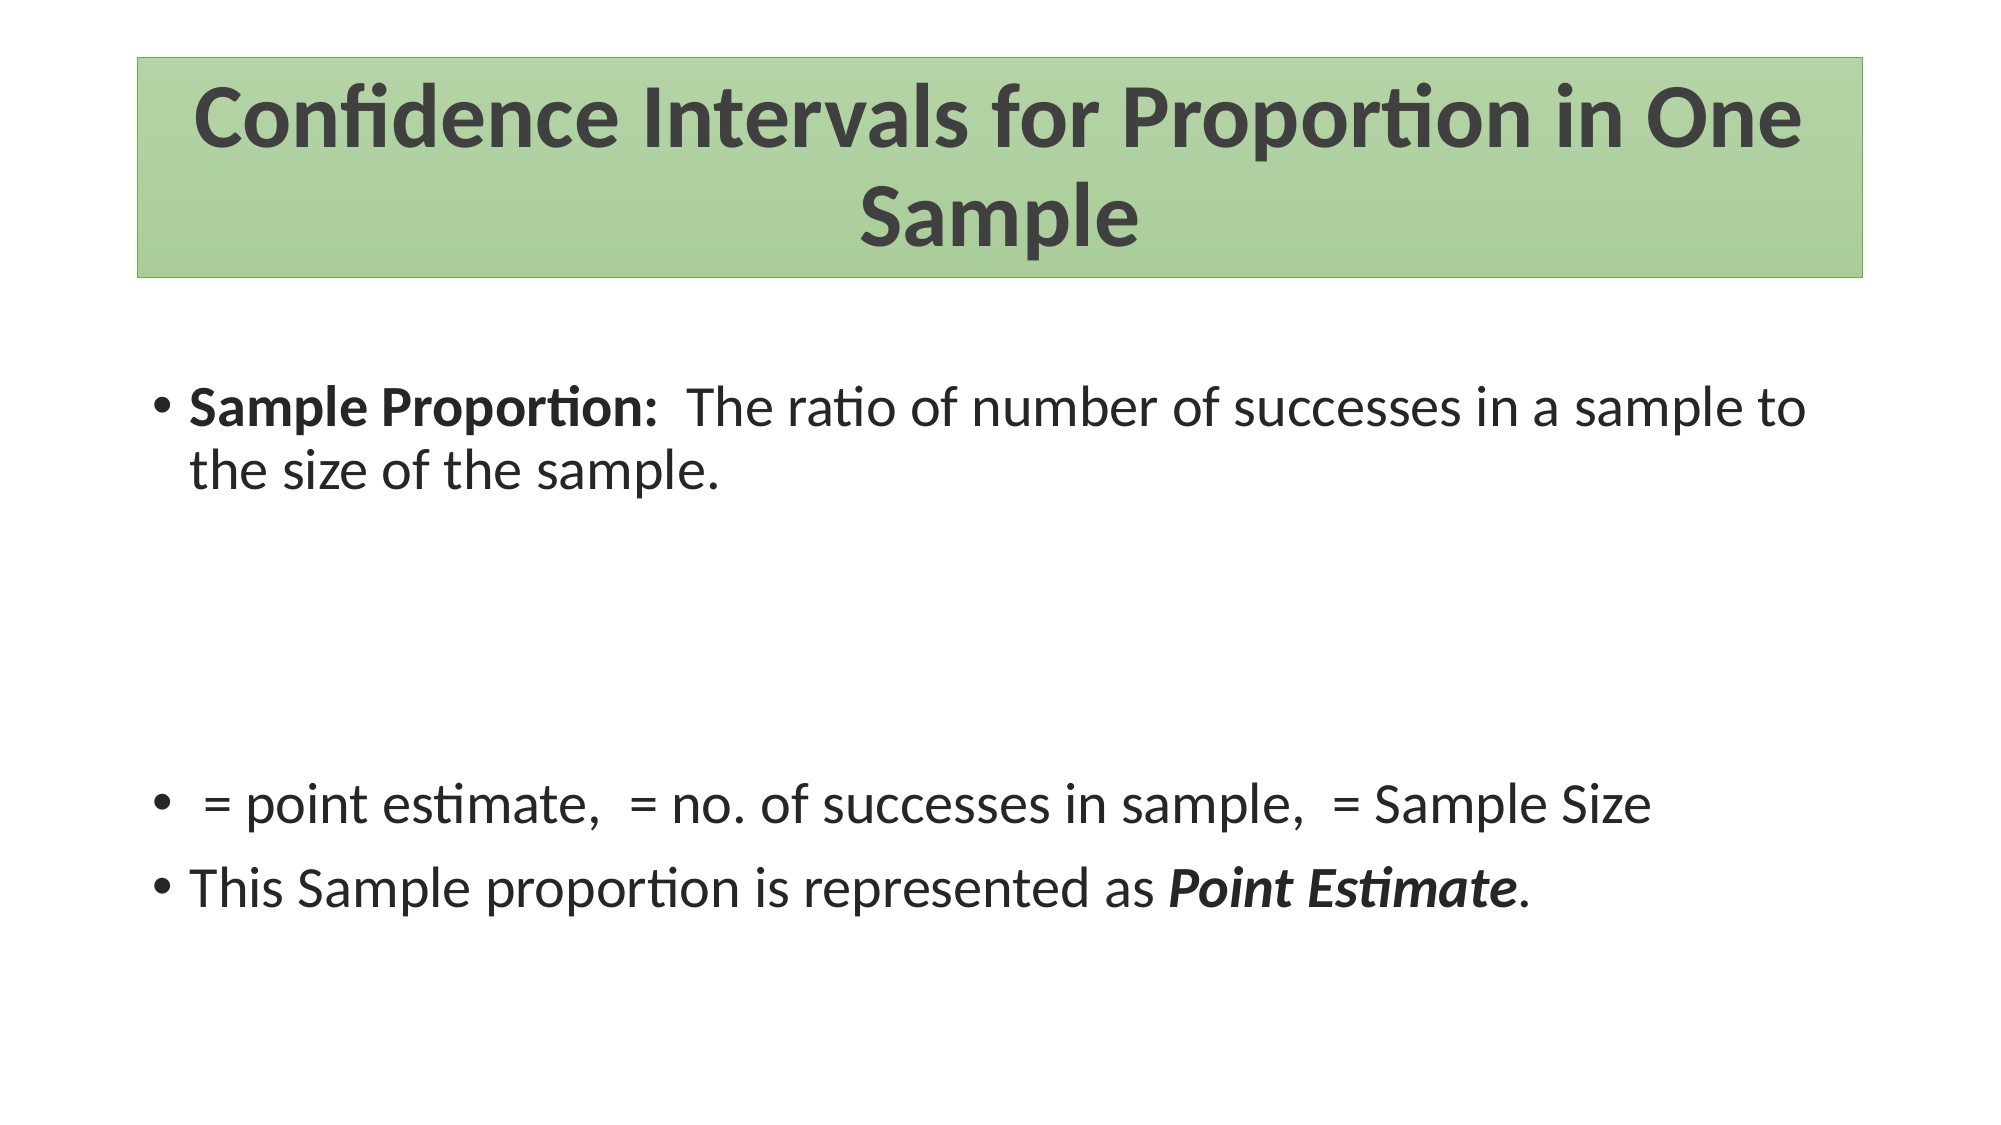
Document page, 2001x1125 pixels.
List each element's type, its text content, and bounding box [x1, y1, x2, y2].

title Confidence Intervals for Proportion in One Sample [137, 57, 1863, 278]
